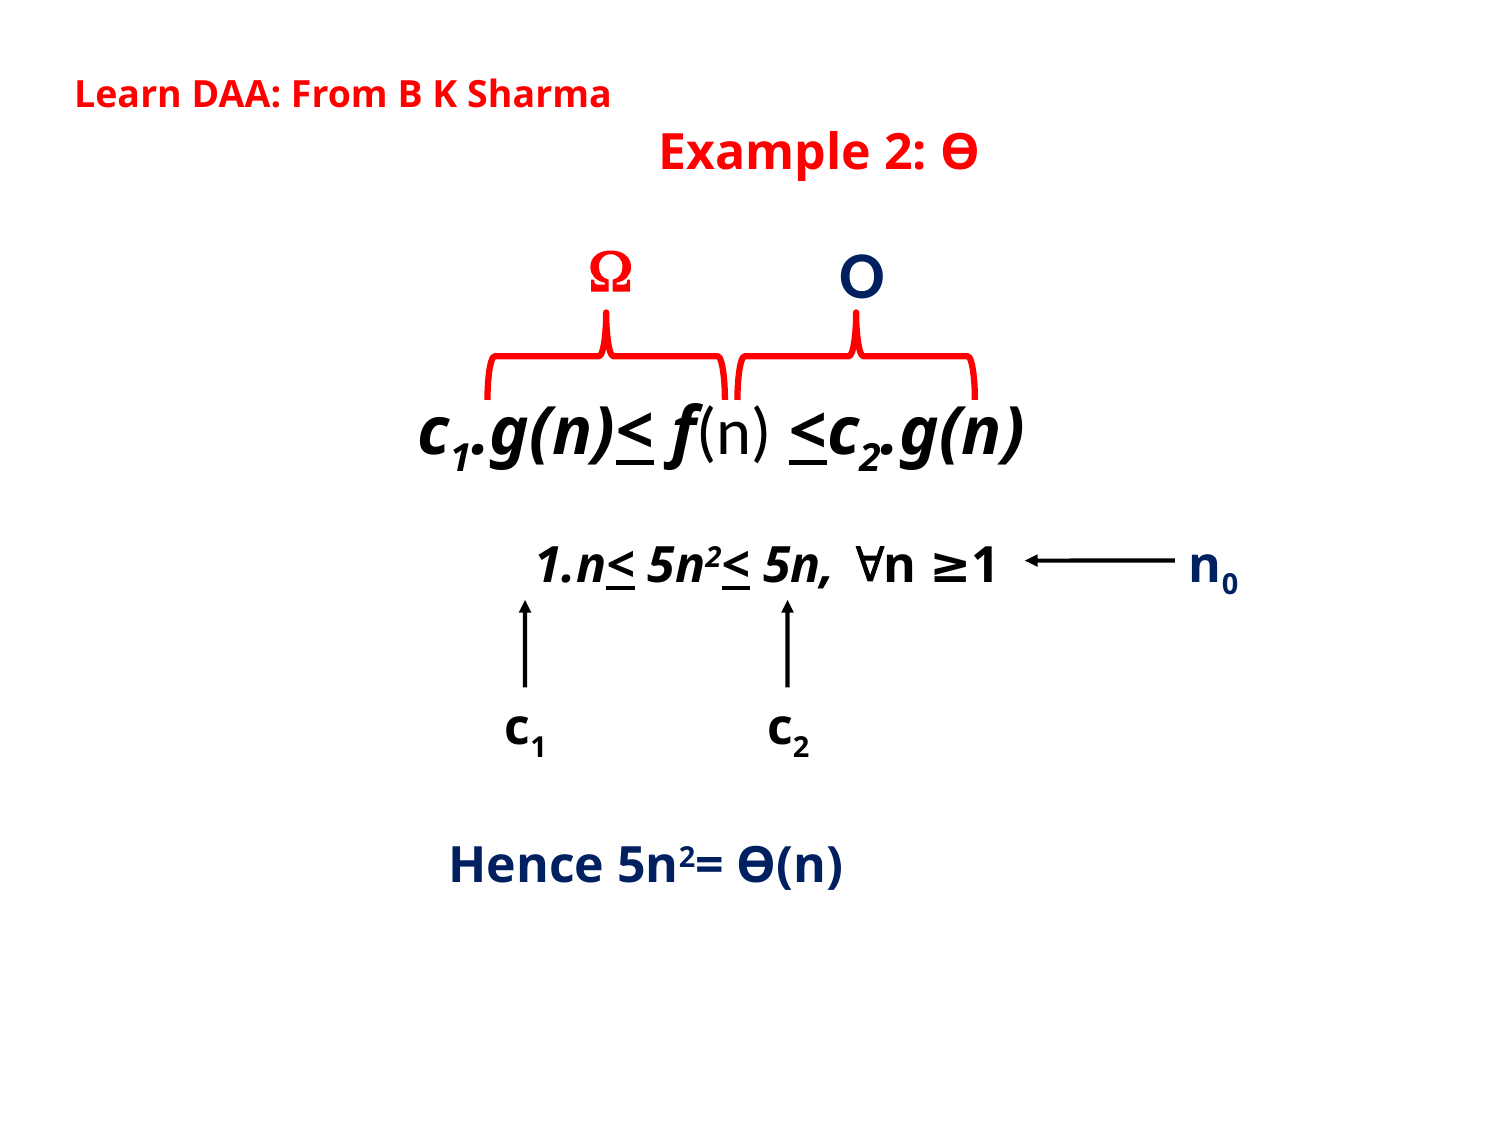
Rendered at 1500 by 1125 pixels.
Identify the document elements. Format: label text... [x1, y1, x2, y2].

text_box O [824, 224, 900, 320]
text_box [781, 600, 794, 687]
text_box c1 [489, 687, 562, 771]
text_box c2 [752, 687, 825, 771]
text_box Hence 5n2= Ө(n) [433, 824, 859, 900]
text_box c1.g(n)< f(n) <c2.g(n) [402, 380, 1040, 487]
text_box 1.n< 5n2< 5n, n ≥1 [519, 524, 1016, 600]
text_box [486, 311, 726, 400]
text_box [1024, 554, 1174, 567]
text_box n0 [1174, 524, 1253, 608]
text_box  [521, 224, 700, 310]
text_box Learn DAA: From B K Sharma [59, 62, 628, 123]
text_box [518, 600, 532, 687]
text_box Example 2: Ө [643, 112, 995, 188]
text_box [736, 311, 976, 400]
